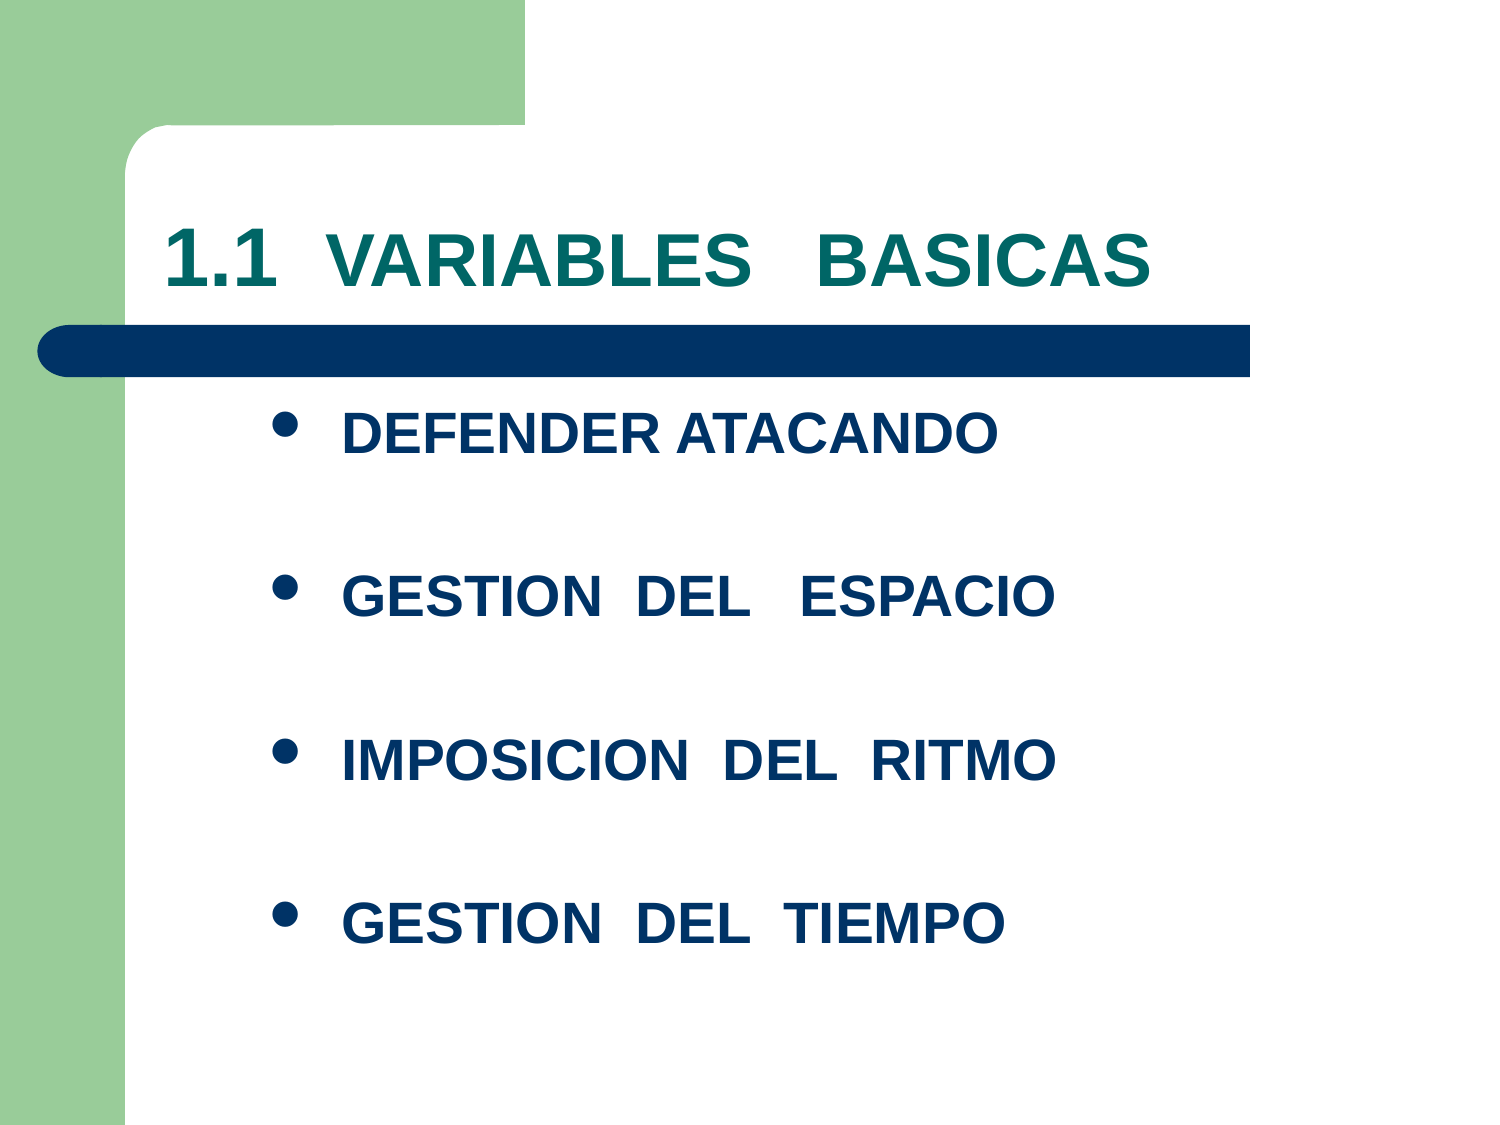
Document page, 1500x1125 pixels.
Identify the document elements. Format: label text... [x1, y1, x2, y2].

title 1.1 VARIABLES BASICAS [124, 124, 1426, 313]
list DEFENDER ATACANDO GESTION DEL ESPACIO IMPOSICION DEL RITMO GESTION DEL TIEMPO [253, 387, 1400, 999]
